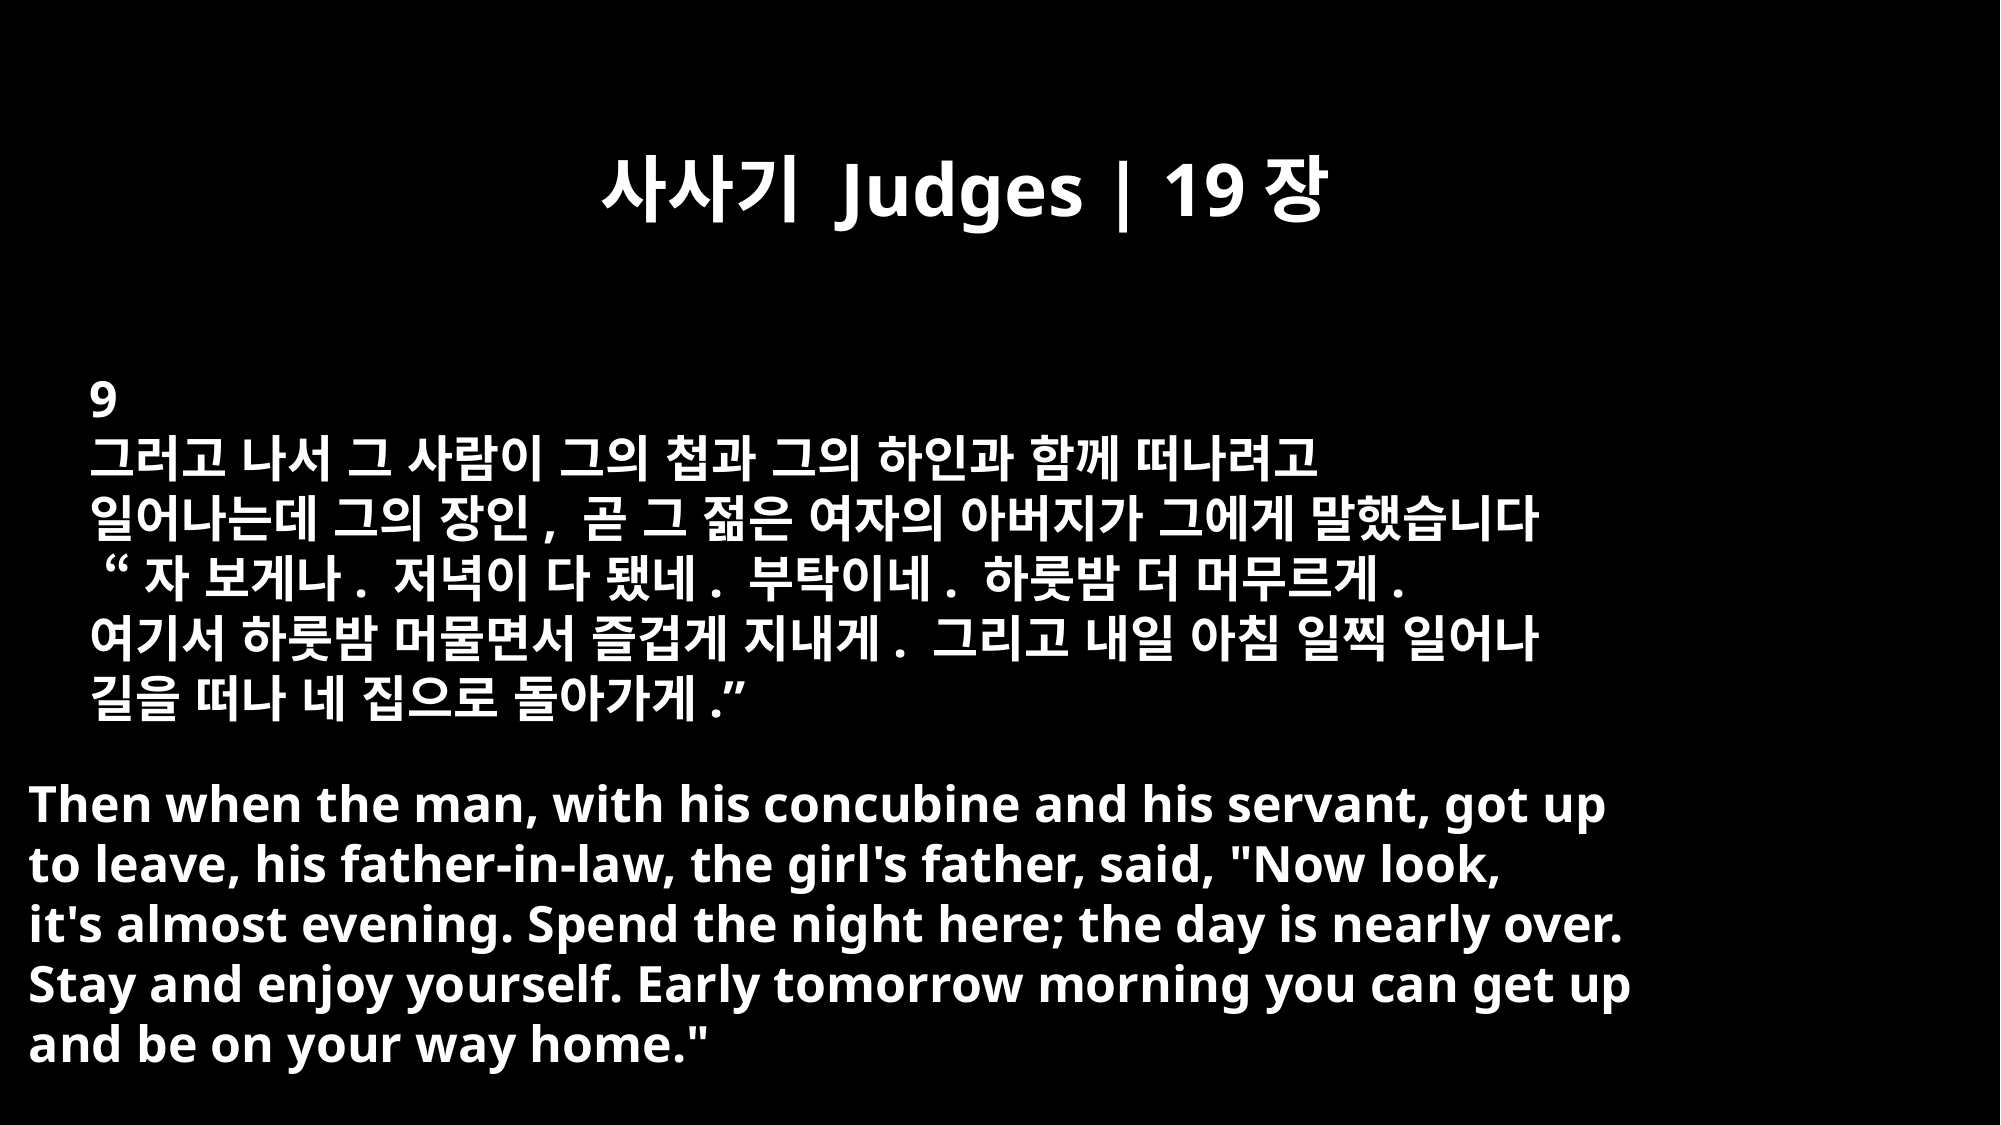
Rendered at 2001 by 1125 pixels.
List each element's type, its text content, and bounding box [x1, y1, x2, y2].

text_box 9 그러고 나서 그 사람이 그의 첩과 그의 하인과 함께 떠나려고 일어나는데 그의 장인, 곧 그 젊은 여자의 아버지가 그에게 말했습니다 “자 보게나. 저녁이 다 됐네. 부탁이네. 하룻밤 더 머무르게. 여기서 하룻밤 머물면서 즐겁게 지내게. 그리고 내일 아침 일찍 일어나 길을 떠나 네 집으로 돌아가게.” [74, 359, 1556, 735]
text_box Then when the man, with his concubine and his servant, got up to leave, his father-in-law, the girl's father, said, "Now look, it's almost evening. Spend the night here; the day is nearly over. Stay and enjoy yourself. Early tomorrow morning you can get up and be on your way home." [14, 764, 1648, 1080]
text_box 사사기 Judges | 19장 [585, 136, 1347, 239]
